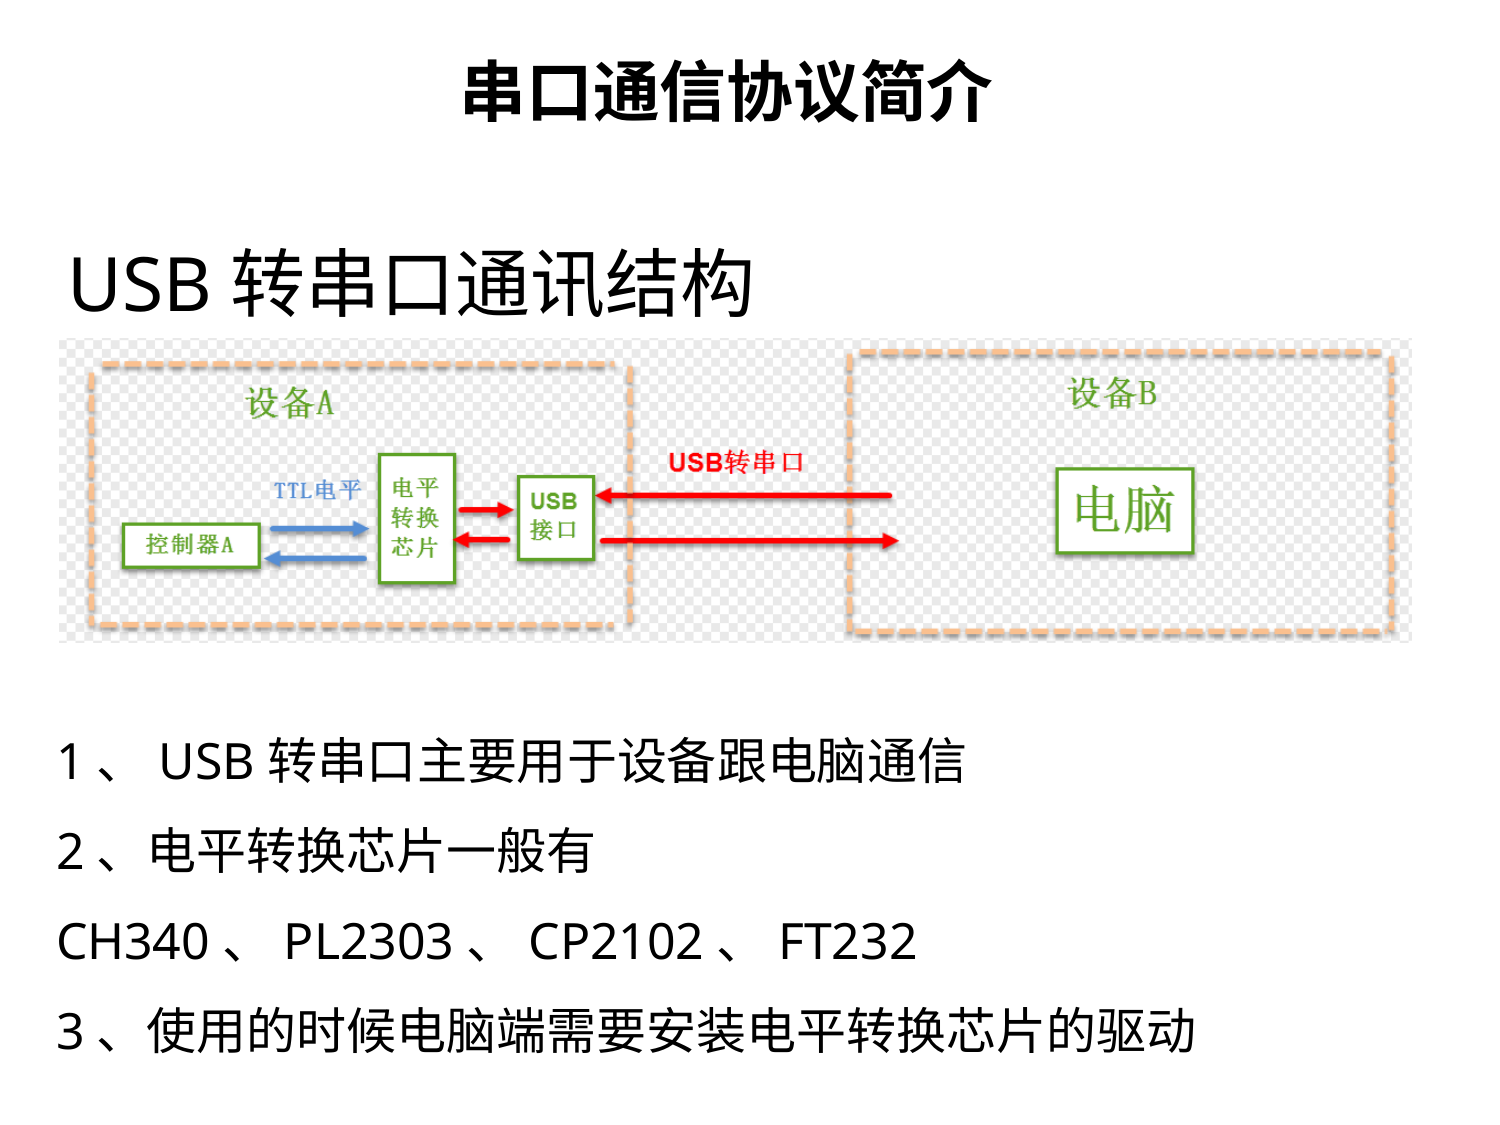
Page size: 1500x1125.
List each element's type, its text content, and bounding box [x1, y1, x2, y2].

text_box 串口通信协议简介 [254, 42, 1200, 138]
picture [58, 337, 1412, 643]
text_box USB转串口通讯结构图 [53, 184, 845, 342]
text_box 1、USB转串口主要用于设备跟电脑通信 2、电平转换芯片一般有CH340、PL2303、CP2102、FT232 3、使用的时候电脑端需要安装电平转换芯片的驱动 [41, 692, 1471, 1068]
